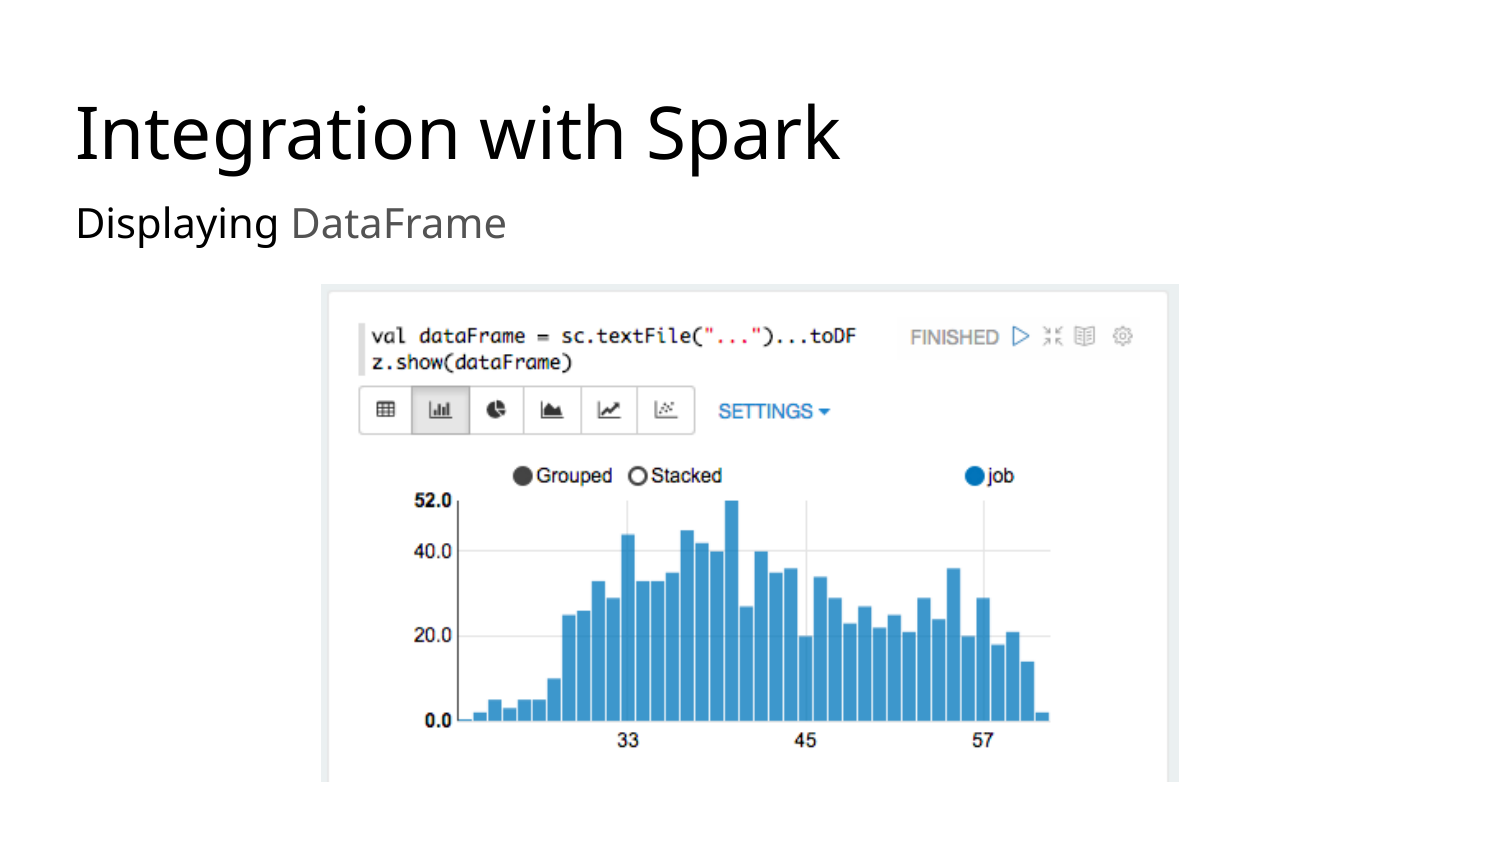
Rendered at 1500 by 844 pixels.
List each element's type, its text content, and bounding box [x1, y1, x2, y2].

list Displaying DataFrame [74, 196, 1426, 809]
picture [321, 284, 1179, 783]
title Integration with Spark [74, 33, 1426, 175]
